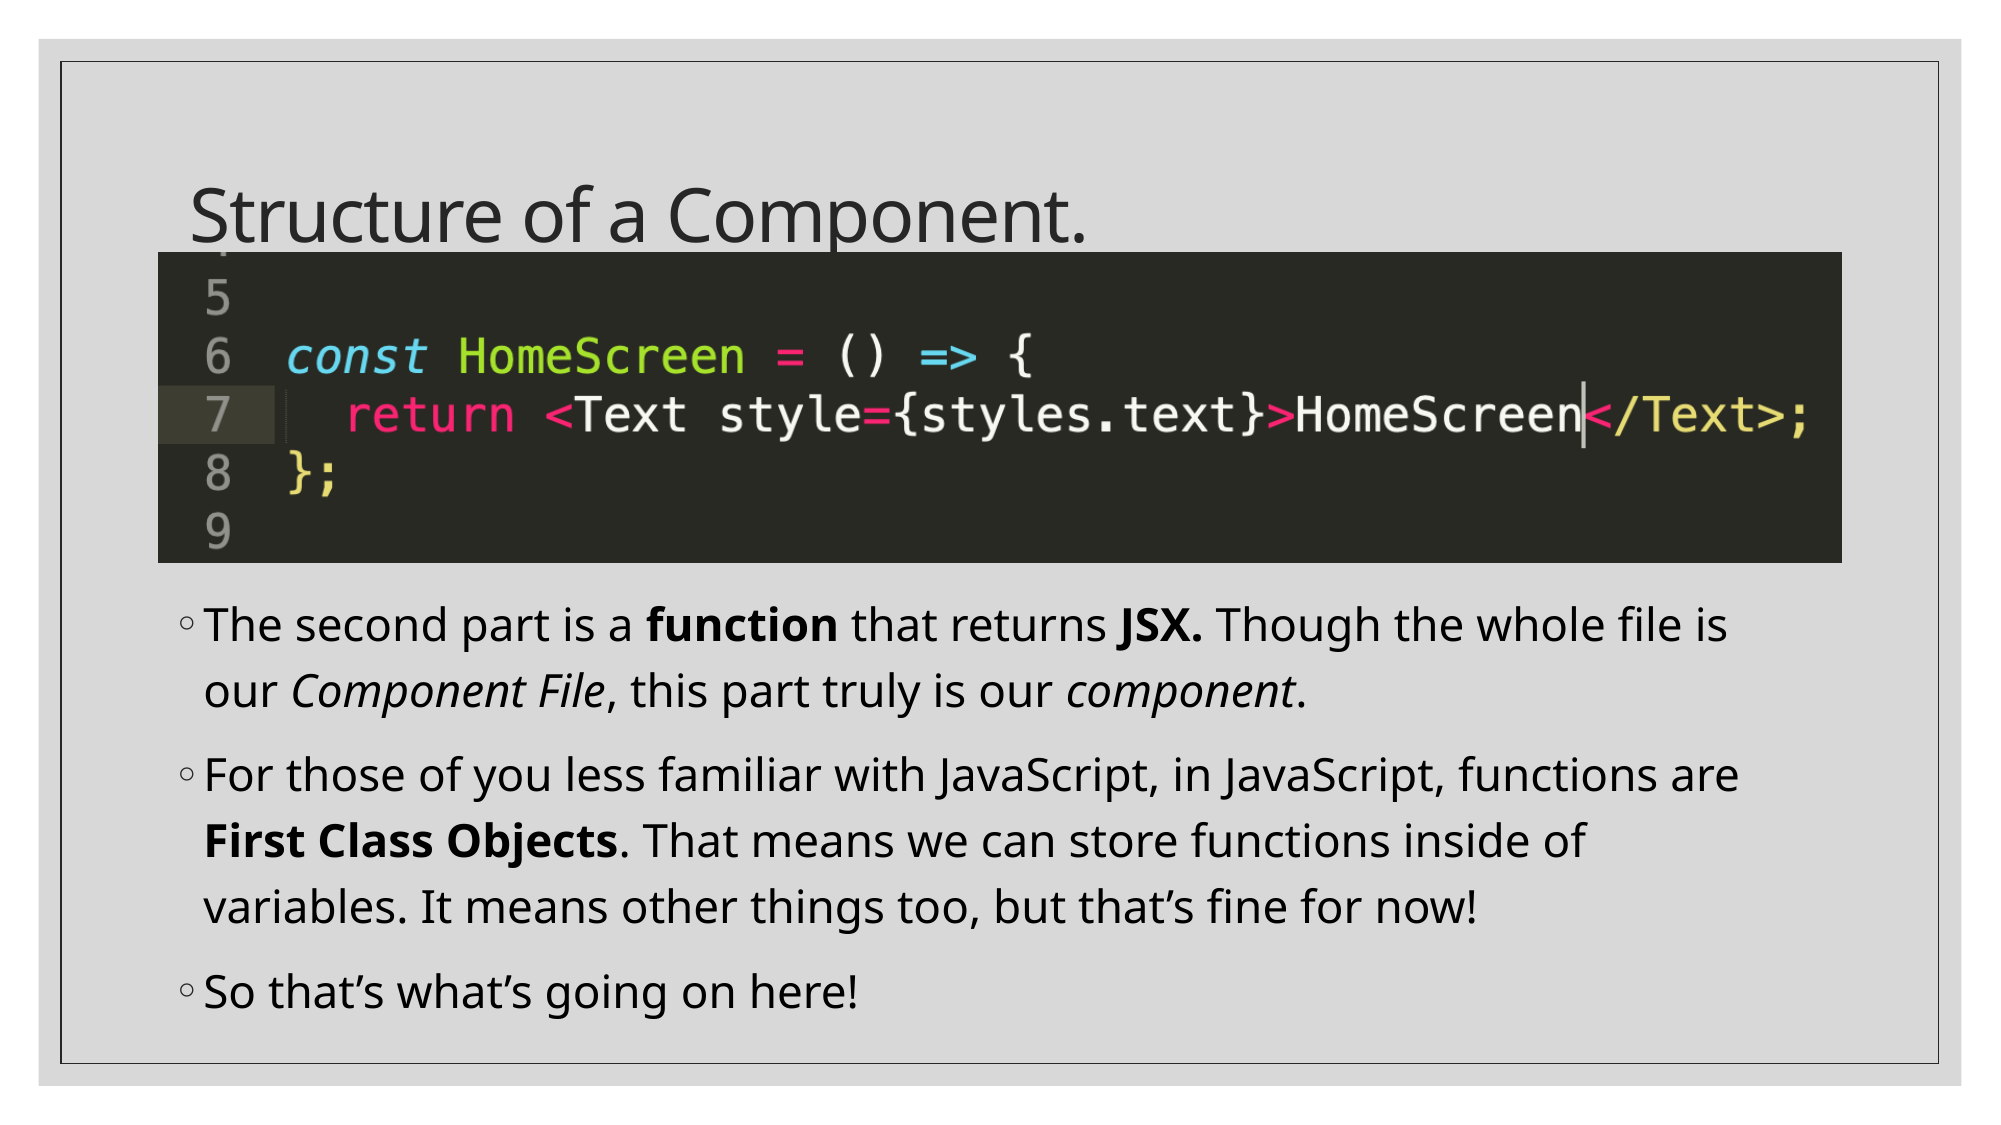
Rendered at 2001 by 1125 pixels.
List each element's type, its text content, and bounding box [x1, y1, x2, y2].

text_box The second part is a function that returns JSX. Though the whole file is our Component File, this part truly is our component. For those of you less familiar with JavaScript, in JavaScript, functions are First Class Objects. That means we can store functions inside of variables. It means other things too, but that’s fine for now! So that’s what’s going on here! [158, 577, 1809, 1125]
picture [158, 252, 1842, 563]
title Structure of a Component. [174, 105, 1825, 249]
